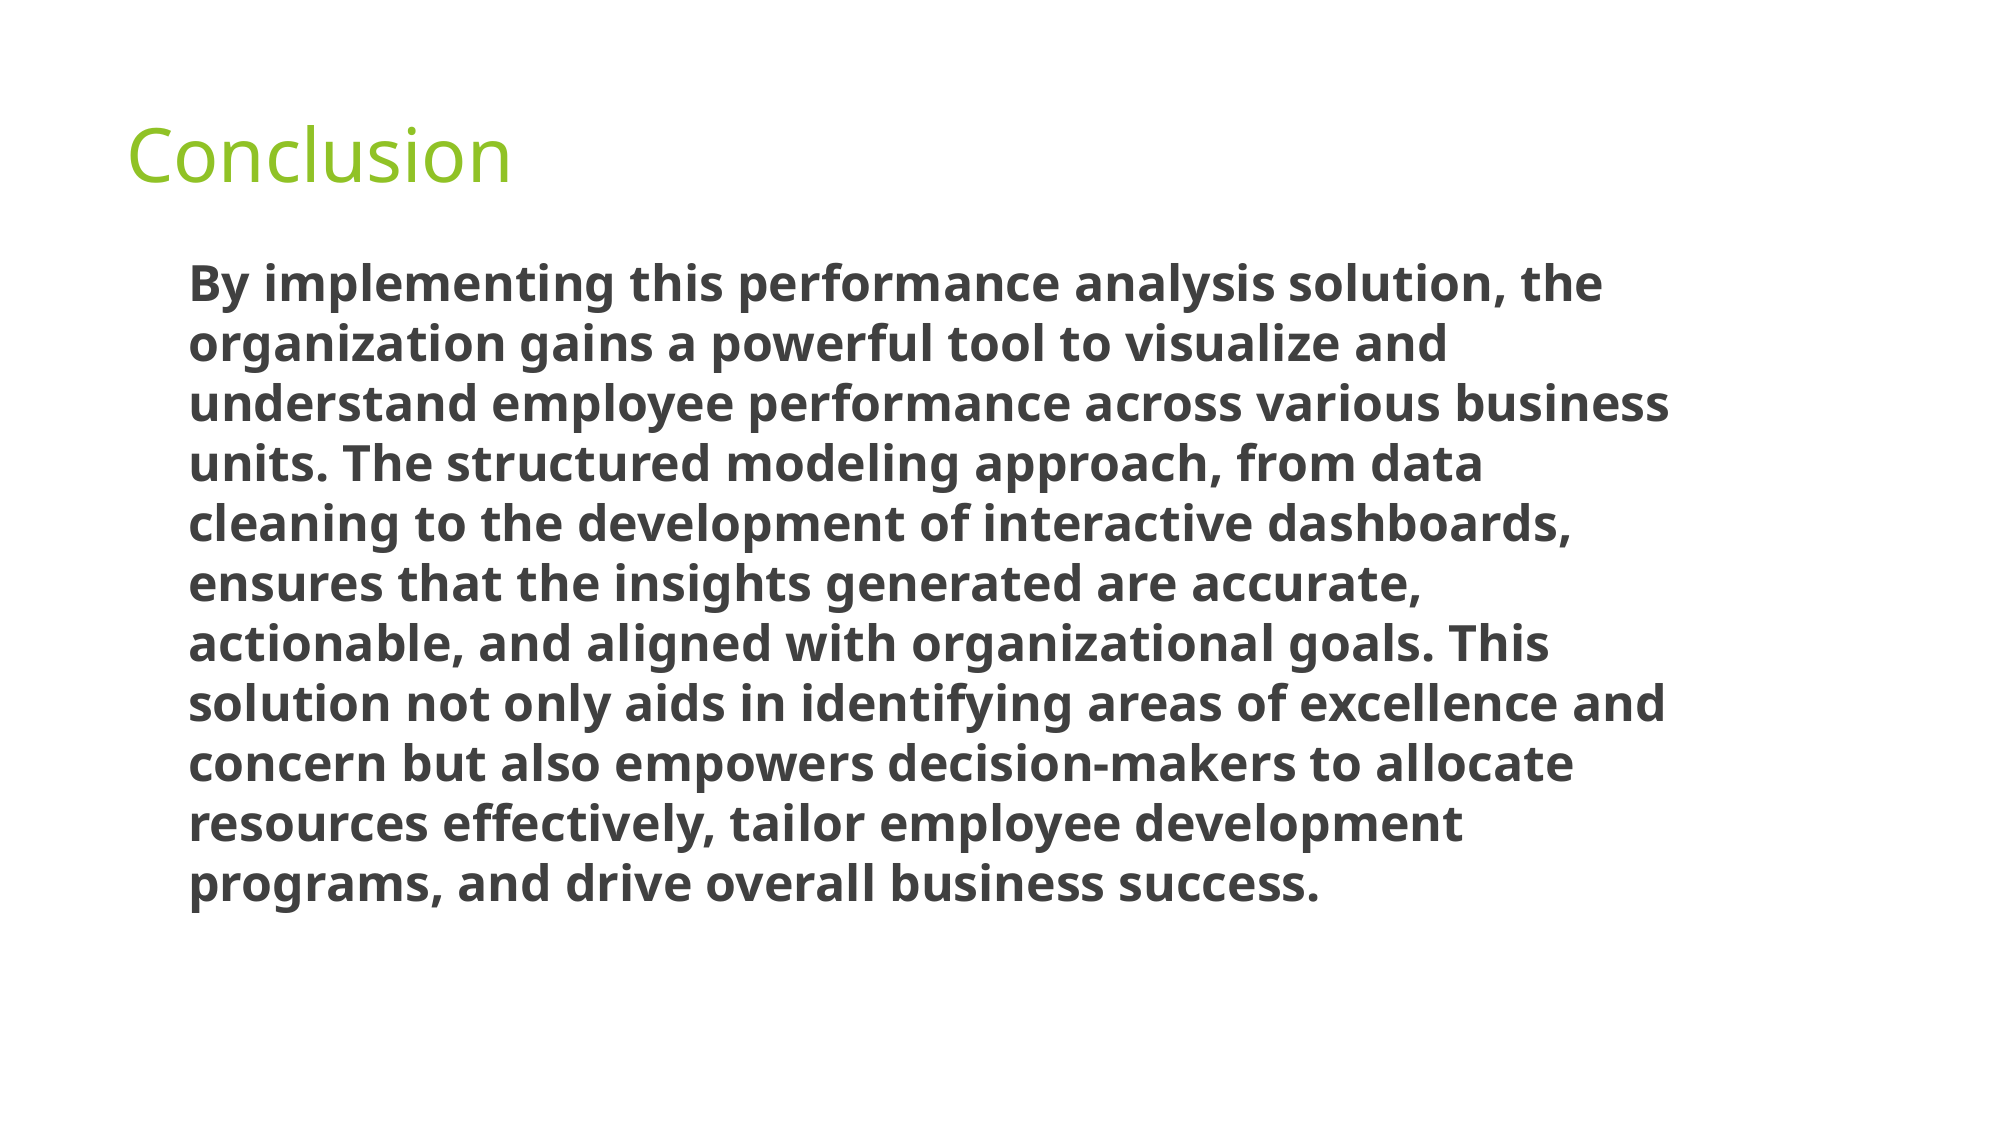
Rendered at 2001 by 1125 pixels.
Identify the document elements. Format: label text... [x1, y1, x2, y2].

text_box Conclusion [111, 99, 1522, 317]
text_box By implementing this performance analysis solution, the organization gains a powerful tool to visualize and understand employee performance across various business units. The structured modeling approach, from data cleaning to the development of interactive dashboards, ensures that the insights generated are accurate, actionable, and aligned with organizational goals. This solution not only aids in identifying areas of excellence and concern but also empowers decision-makers to allocate resources effectively, tailor employee development programs, and drive overall business success. [173, 244, 1709, 881]
